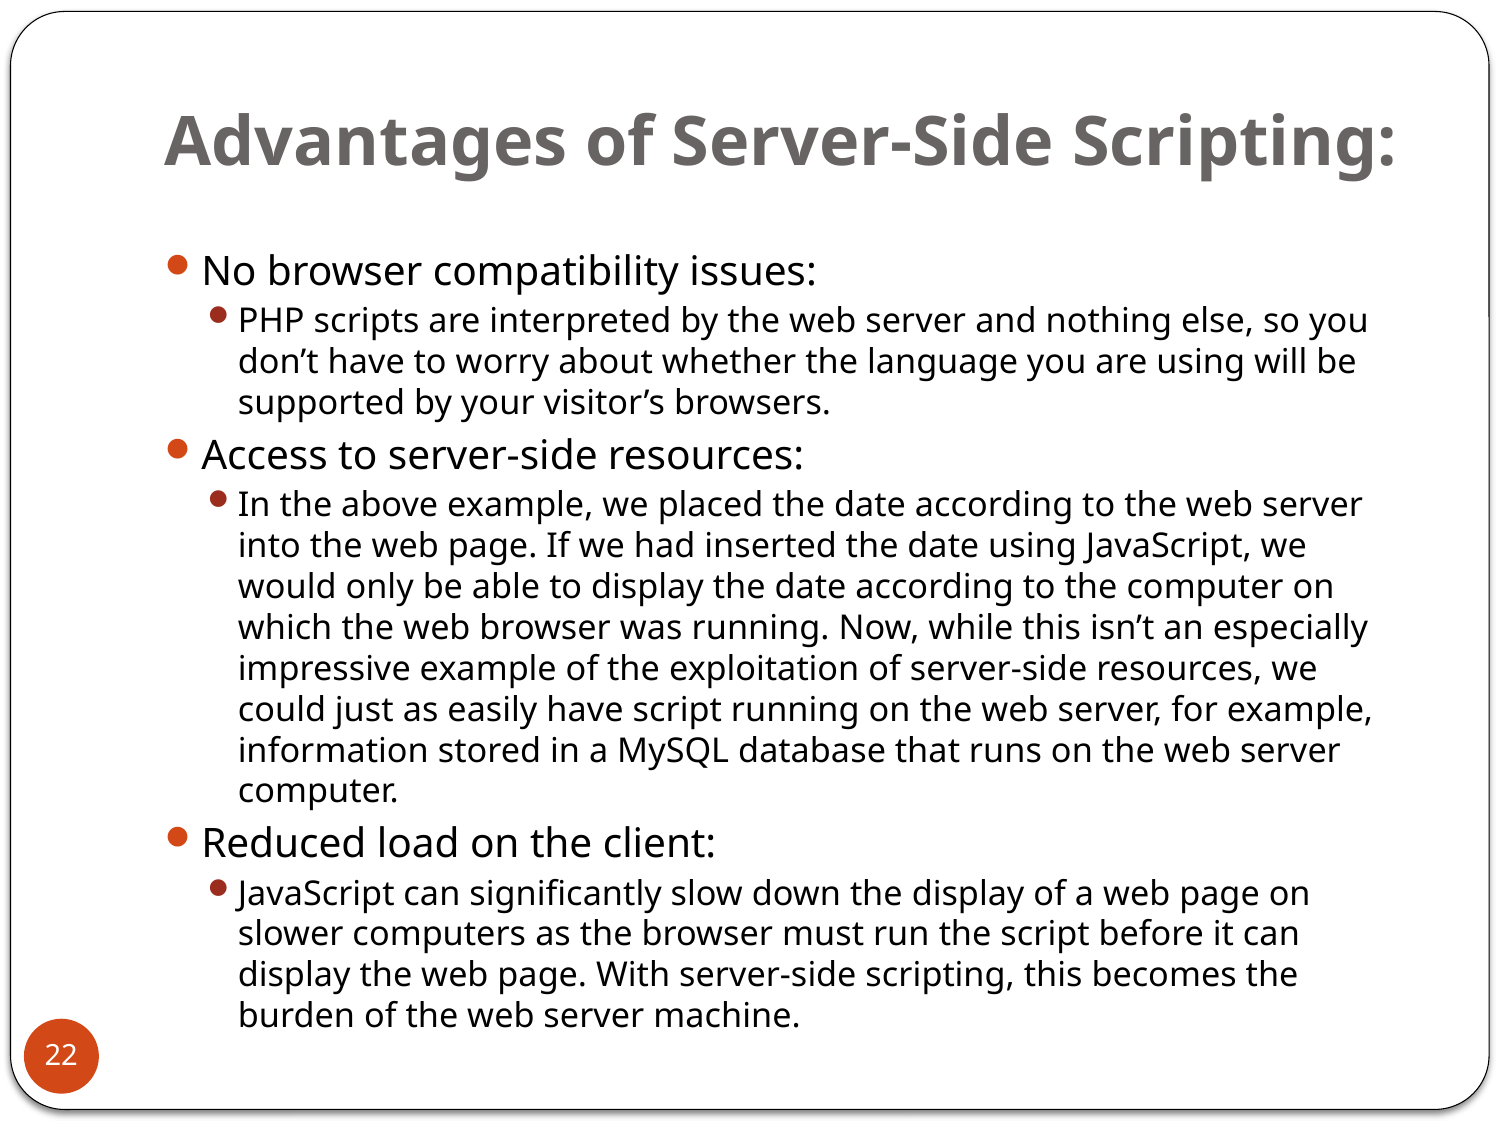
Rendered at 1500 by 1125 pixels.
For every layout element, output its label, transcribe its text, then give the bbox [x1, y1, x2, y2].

slide_number 22 [23, 1018, 99, 1094]
title Advantages of Server-Side Scripting: [150, 6, 1425, 195]
list No browser compatibility issues: PHP scripts are interpreted by the web server and nothing else, so you don’t have to worry about whether the language you are using will be supported by your visitor’s browsers. Access to server-side resources: In the above example, we placed the date according to the web server into the web page. If we had inserted the date using JavaScript, we would only be able to display the date according to the computer on which the web browser was running. Now, while this isn’t an especially impressive example of the exploitation of server-side resources, we could just as easily have script running on the web server, for example, information stored in a MySQL database that runs on the web server computer. Reduced load on the client: JavaScript can significantly slow down the display of a web page on slower computers as the browser must run the script before it can display the web page. With server-side scripting, this becomes the burden of the web server machine. [150, 237, 1425, 1047]
